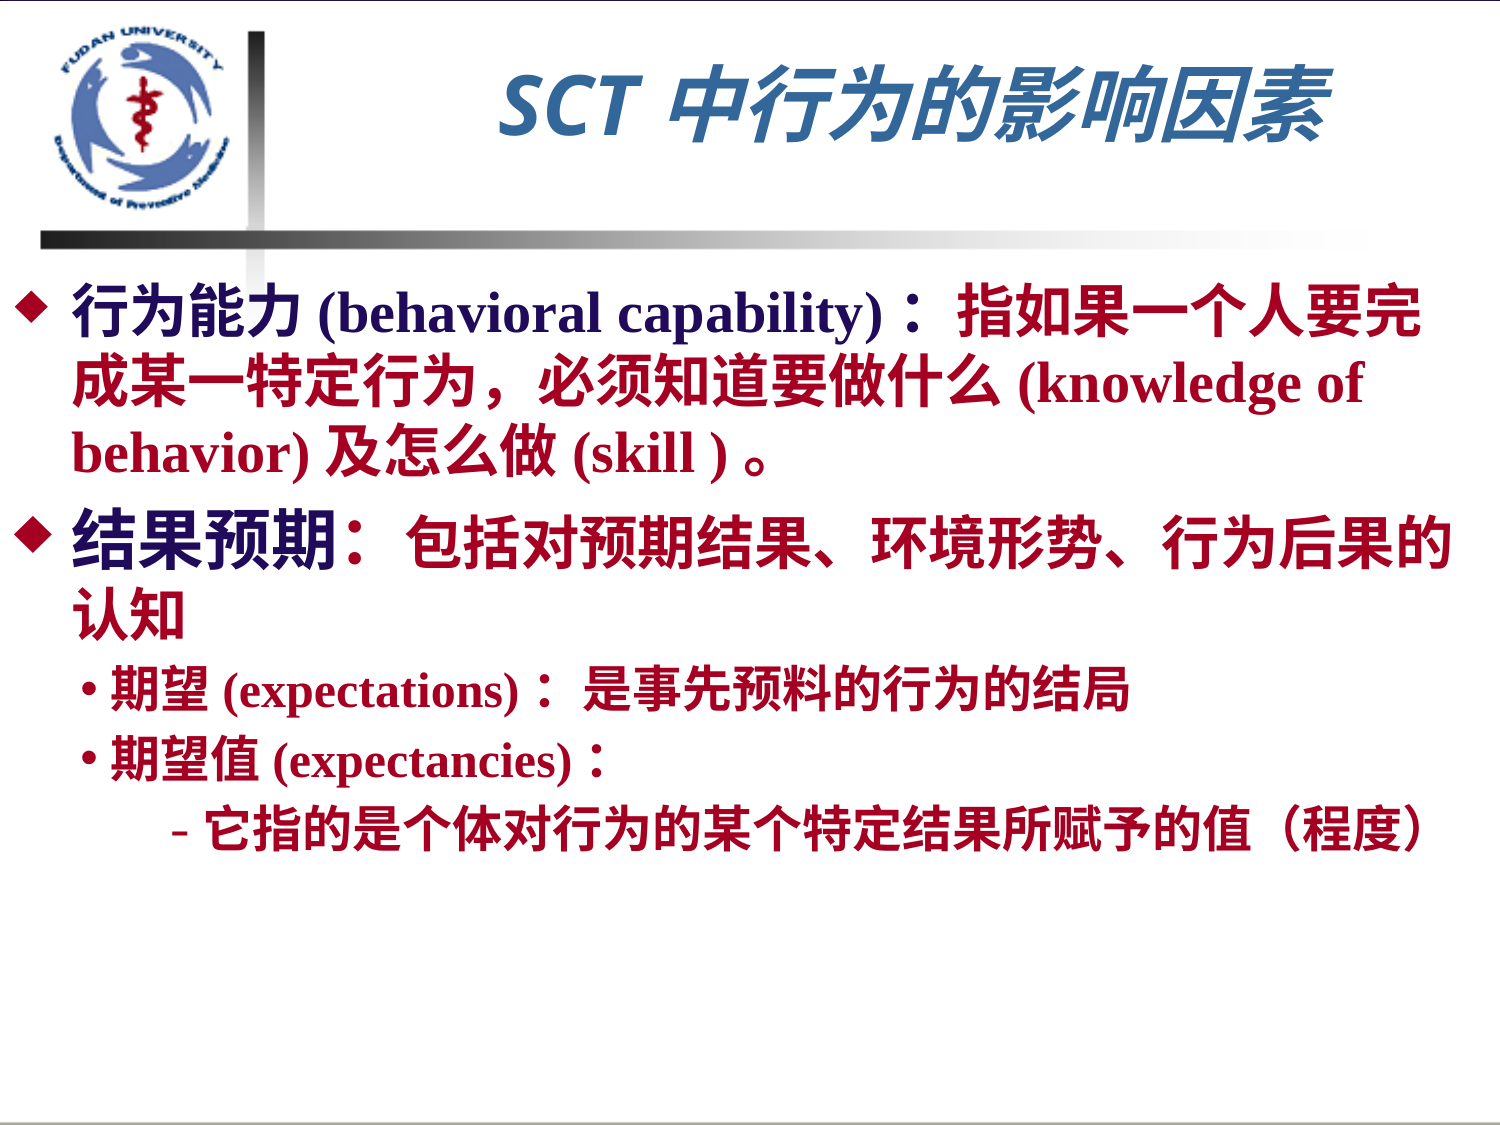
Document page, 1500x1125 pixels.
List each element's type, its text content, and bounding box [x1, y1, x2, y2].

list 行为能力(behavioral capability)：指如果一个人要完成某一特定行为，必须知道要做什么(knowledge of behavior)及怎么做(skill )。 结果预期：包括对预期结果、环境形势、行为后果的认知 期望(expectations)：是事先预料的行为的结局 期望值(expectancies)： 它指的是个体对行为的某个特定结果所赋予的值（程度） [0, 267, 1477, 1083]
title SCT中行为的影响因素 [323, 7, 1500, 197]
picture [0, 0, 1500, 1125]
